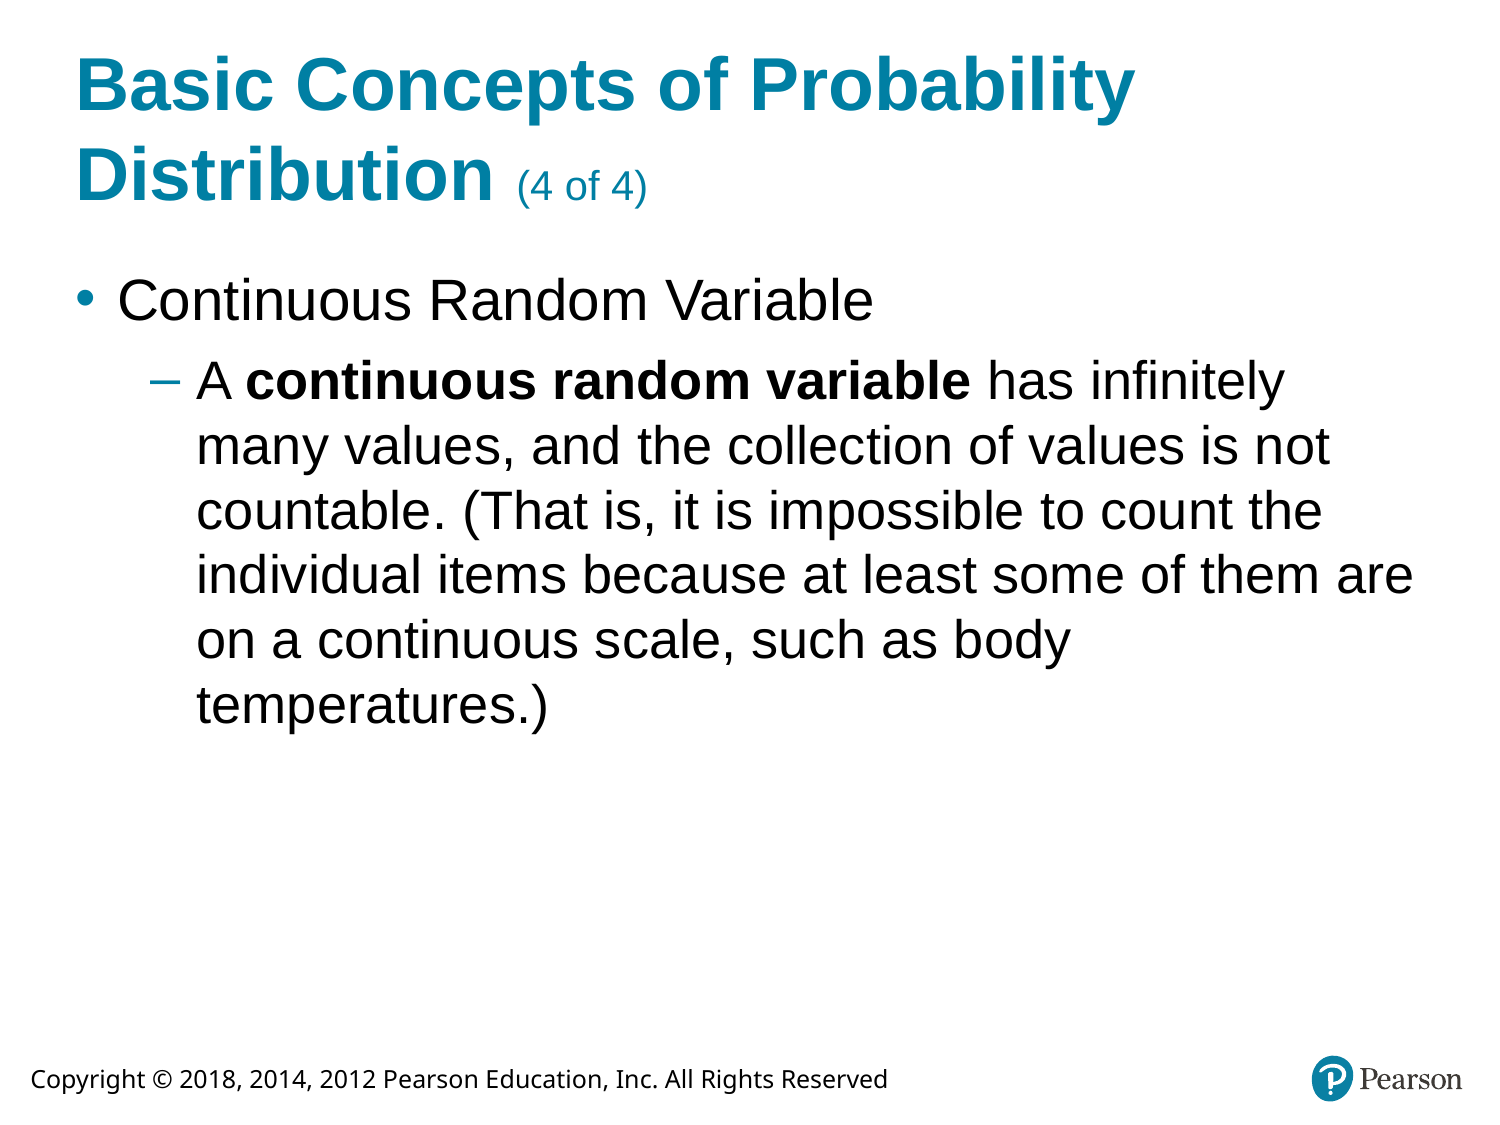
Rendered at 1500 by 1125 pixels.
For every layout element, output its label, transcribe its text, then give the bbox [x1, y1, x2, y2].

list Continuous Random Variable A continuous random variable has infinitely many values, and the collection of values is not countable. (That is, it is impossible to count the individual items because at least some of them are on a continuous scale, such as body temperatures.) [75, 262, 1425, 750]
title Basic Concepts of Probability Distribution (4 of 4) [75, 35, 1425, 216]
